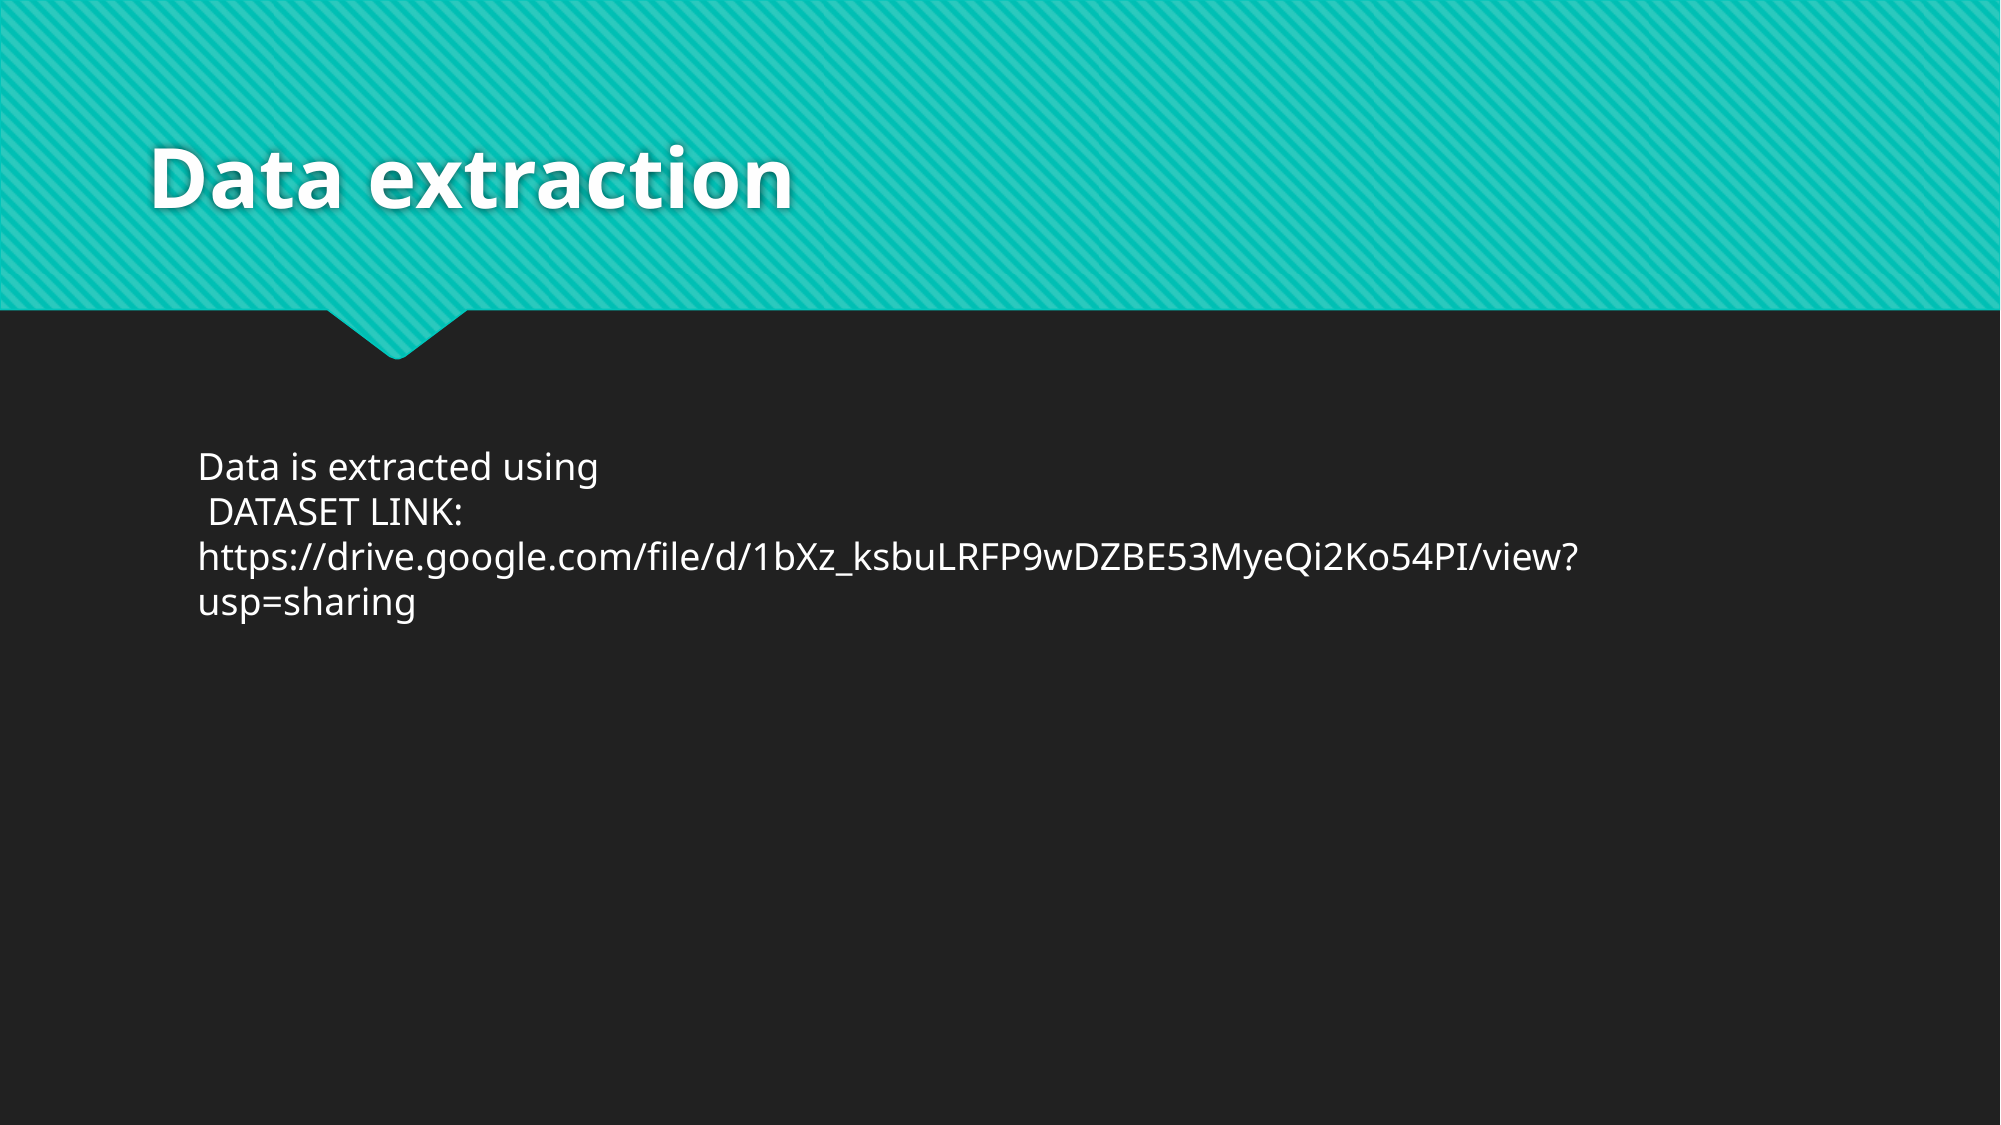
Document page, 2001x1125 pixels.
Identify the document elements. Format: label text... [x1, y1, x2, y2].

title Data extraction [132, 73, 1868, 233]
text_box Data is extracted using DATASET LINK: https://drive.google.com/file/d/1bXz_ksbuLRFP9wDZBE53MyeQi2Ko54PI/view? usp=sharing [182, 435, 1675, 631]
